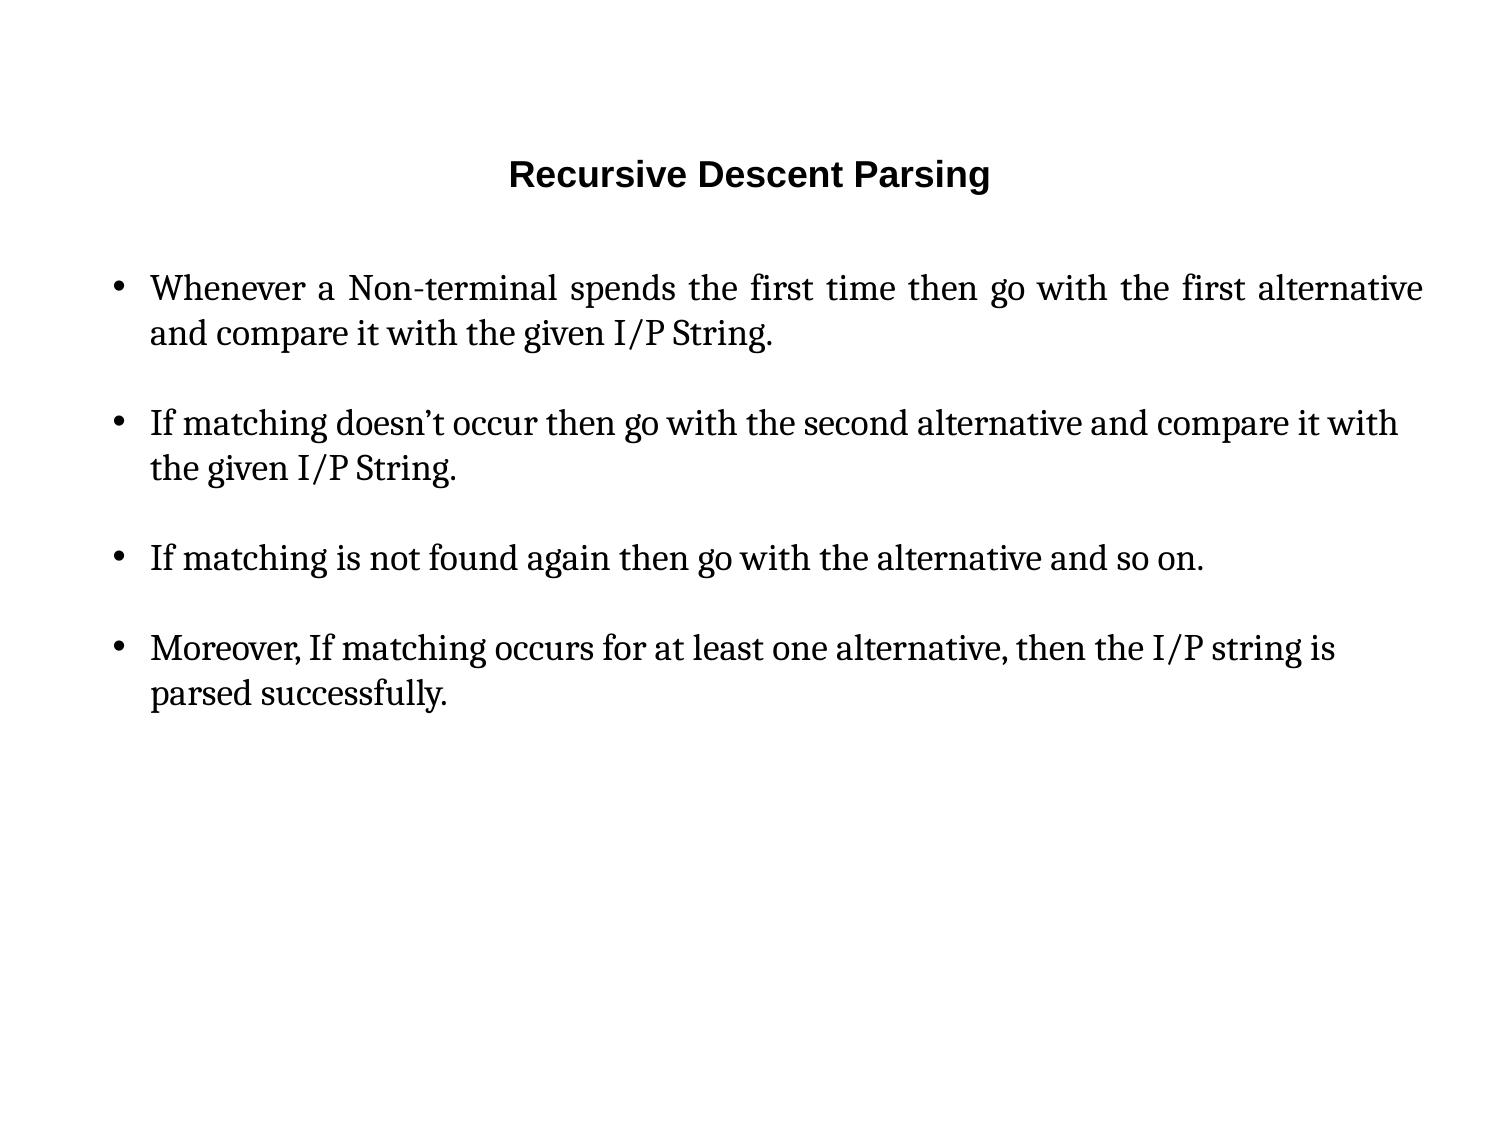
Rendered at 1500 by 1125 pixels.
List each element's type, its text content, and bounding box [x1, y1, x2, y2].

list Whenever a Non-terminal spends the first time then go with the first alternative and compare it with the given I/P String. If matching doesn’t occur then go with the second alternative and compare it with the given I/P String. If matching is not found again then go with the alternative and so on. Moreover, If matching occurs for at least one alternative, then the I/P string is parsed successfully. [75, 263, 1425, 916]
title Recursive Descent Parsing [75, 101, 1425, 263]
